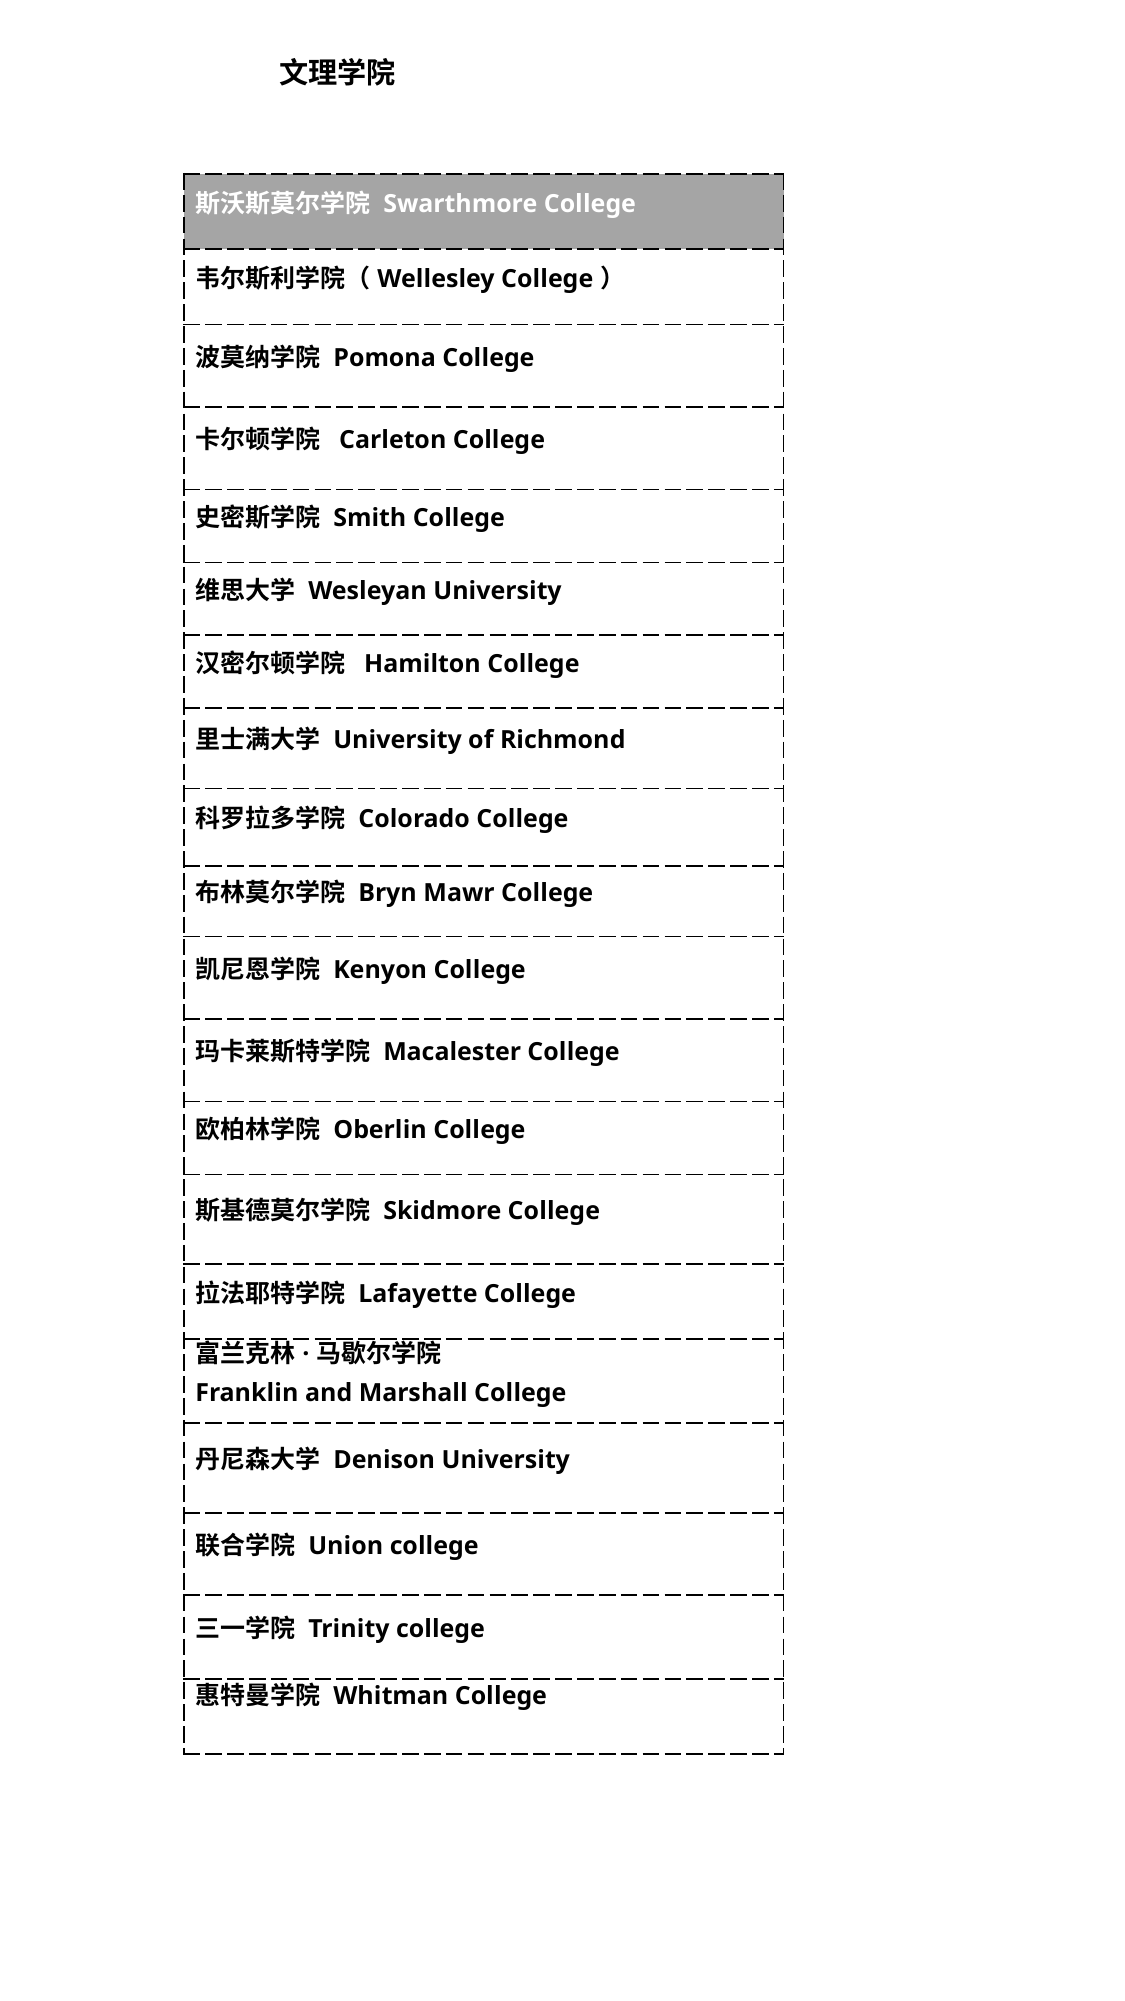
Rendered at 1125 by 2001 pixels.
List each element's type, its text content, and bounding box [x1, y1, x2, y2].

table_cell 里士满大学 University of Richmond [184, 708, 784, 788]
table_cell 富兰克林·马歇尔学院 Franklin and Marshall College [184, 1339, 784, 1423]
table_cell 斯基德莫尔学院 Skidmore College [184, 1174, 784, 1264]
table_cell 维思大学 Wesleyan University [184, 562, 784, 635]
table_cell 汉密尔顿学院 Hamilton College [184, 635, 784, 708]
table_cell 欧柏林学院 Oberlin College [184, 1102, 784, 1174]
table_cell 三一学院 Trinity college [184, 1595, 784, 1679]
table_cell 玛卡莱斯特学院 Macalester College [184, 1019, 784, 1102]
table_header 斯沃斯莫尔学院 Swarthmore College [184, 174, 784, 249]
table_cell 惠特曼学院 Whitman College [184, 1679, 784, 1754]
table_cell 拉法耶特学院 Lafayette College [184, 1264, 784, 1339]
table_cell 联合学院 Union college [184, 1513, 784, 1595]
text_box 文理学院 [263, 46, 861, 107]
table_cell 史密斯学院 Smith College [184, 490, 784, 562]
table_cell 卡尔顿学院 Carleton College [184, 407, 784, 490]
table_cell 科罗拉多学院 Colorado College [184, 788, 784, 866]
table_cell 布林莫尔学院 Bryn Mawr College [184, 866, 784, 937]
table_cell 韦尔斯利学院（Wellesley College） [184, 249, 784, 324]
table_cell 凯尼恩学院 Kenyon College [184, 937, 784, 1019]
table_cell 波莫纳学院 Pomona College [184, 324, 784, 407]
table_cell 丹尼森大学 Denison University [184, 1423, 784, 1513]
